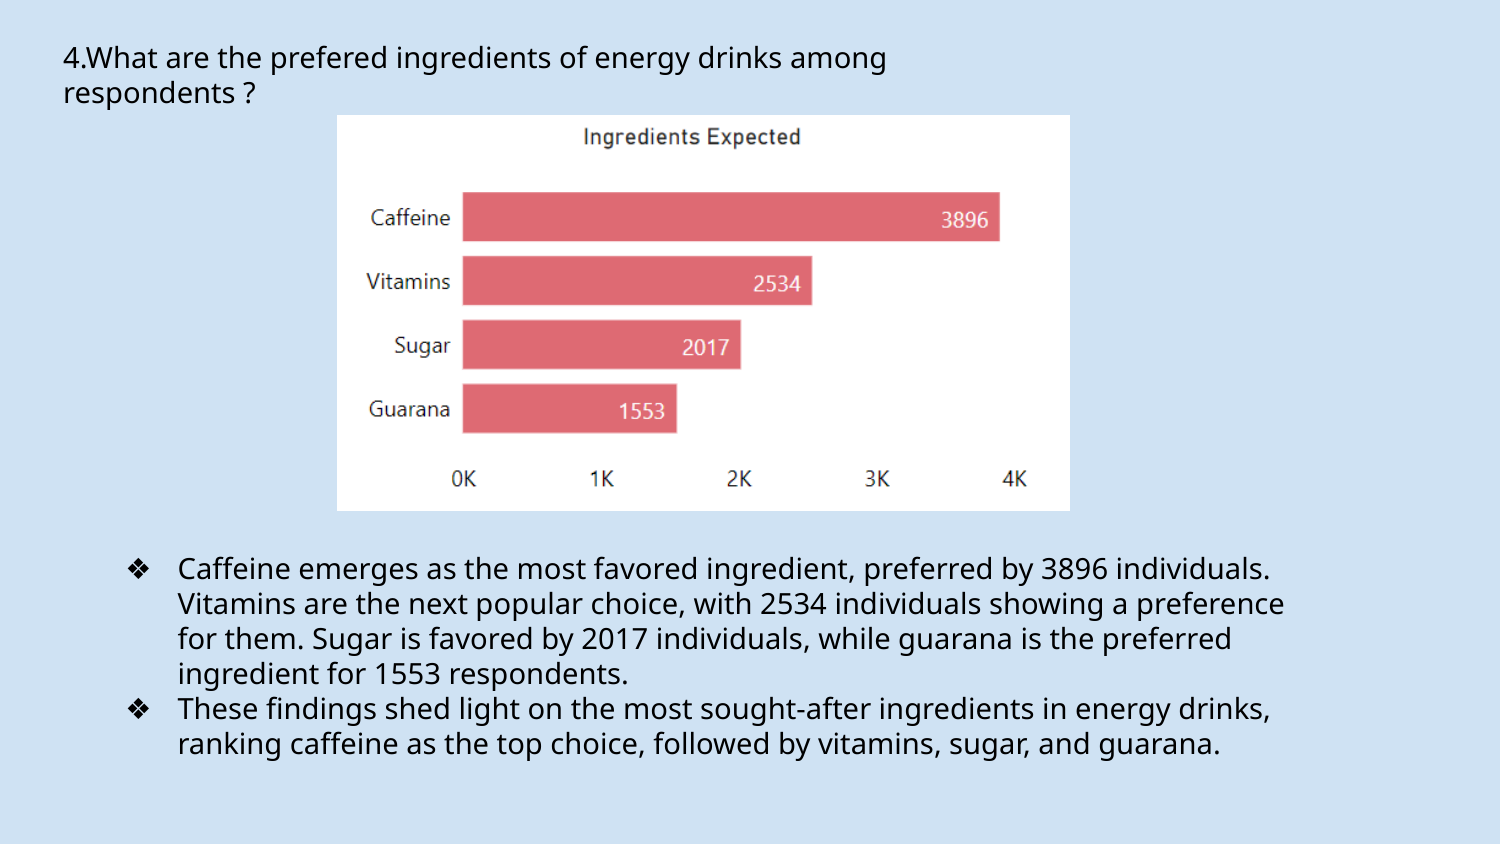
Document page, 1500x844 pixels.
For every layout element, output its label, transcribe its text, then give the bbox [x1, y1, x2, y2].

picture [337, 115, 1070, 512]
text_box Caffeine emerges as the most favored ingredient, preferred by 3896 individuals. Vitamins are the next popular choice, with 2534 individuals showing a preference for them. Sugar is favored by 2017 individuals, while guarana is the preferred ingredient for 1553 respondents. These findings shed light on the most sought-after ingredients in energy drinks, ranking caffeine as the top choice, followed by vitamins, sugar, and guarana. [87, 535, 1321, 776]
text_box 4.What are the prefered ingredients of energy drinks among respondents ? [48, 24, 1050, 125]
